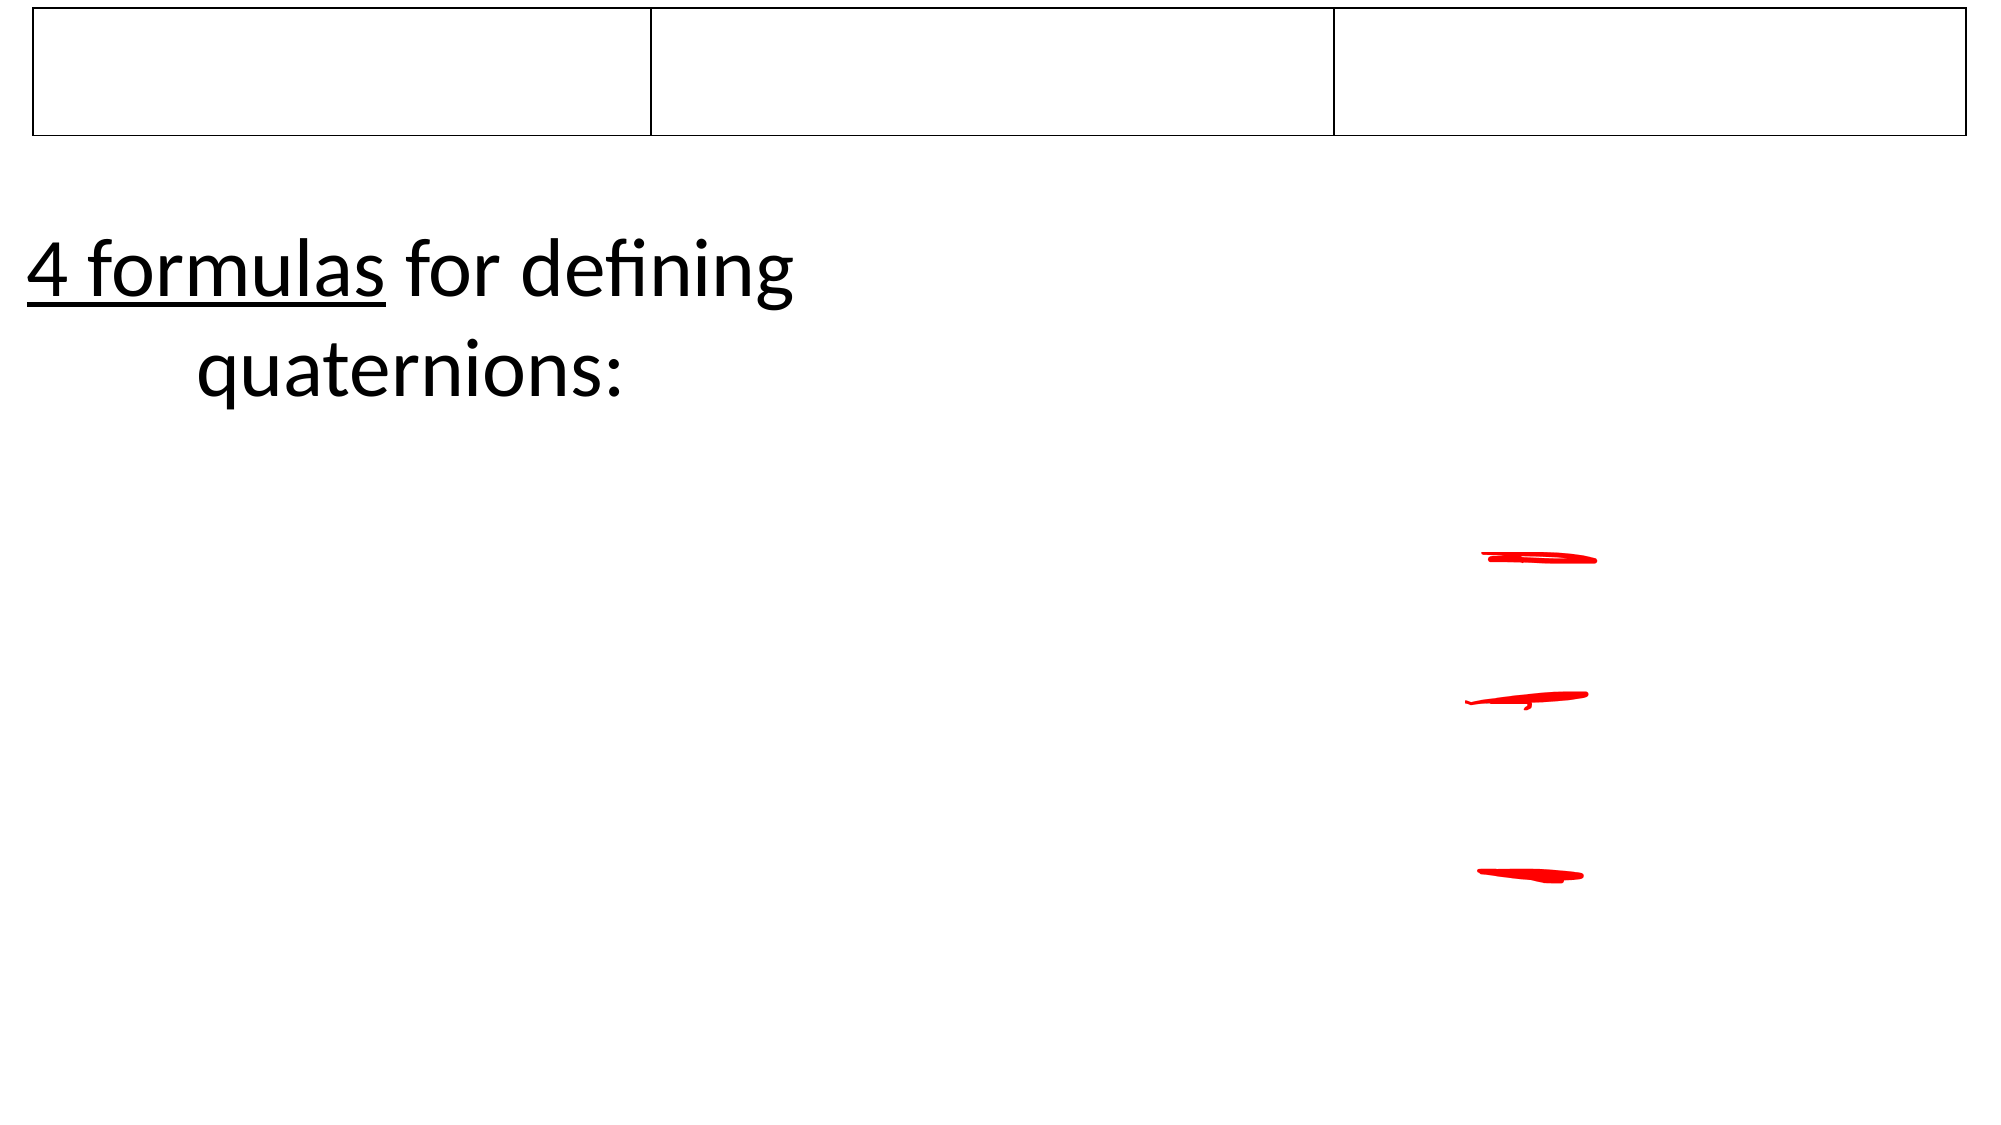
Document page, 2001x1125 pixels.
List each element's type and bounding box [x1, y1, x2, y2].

text_box [0, 205, 864, 1125]
picture [1465, 552, 1606, 892]
